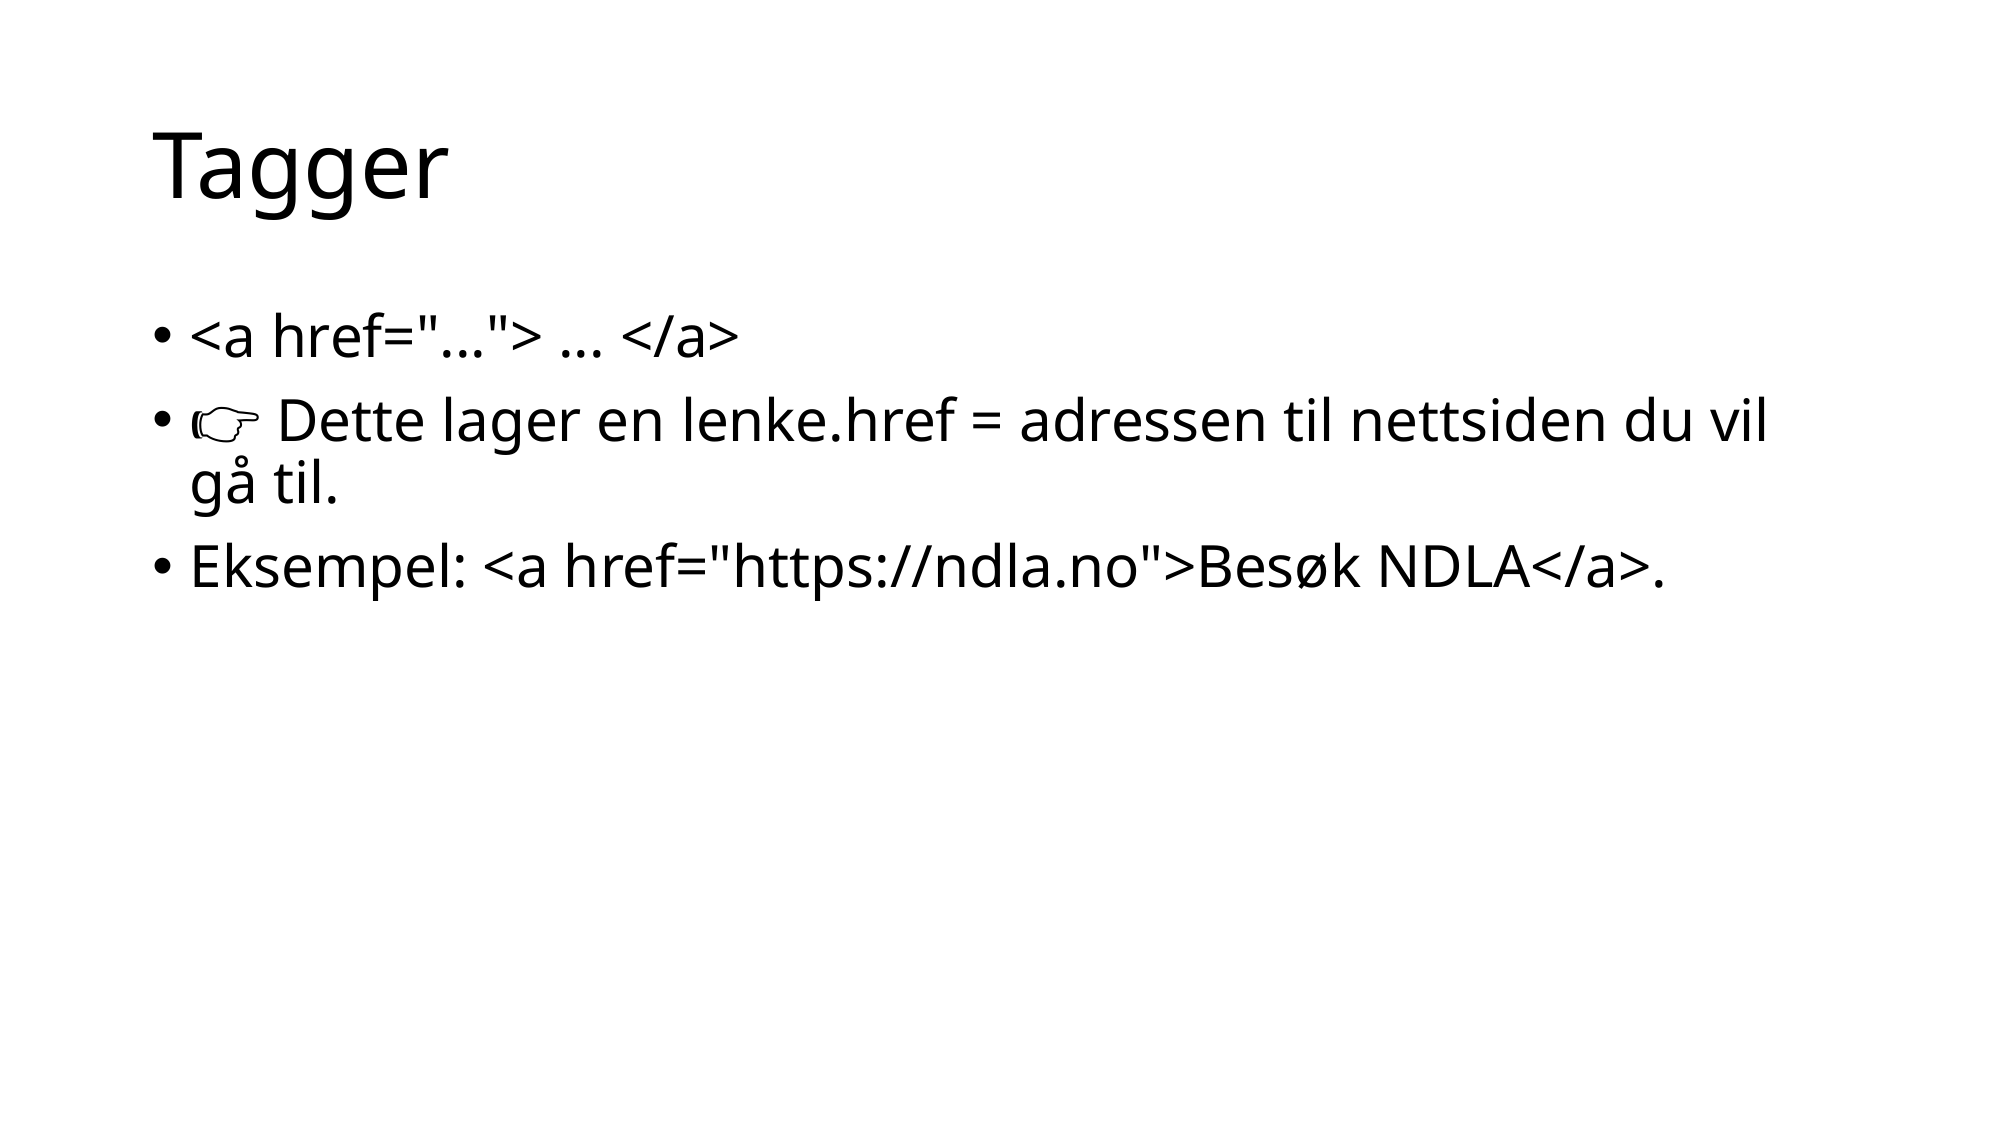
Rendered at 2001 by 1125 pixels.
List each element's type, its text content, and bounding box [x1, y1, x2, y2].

list <a href="..."> ... </a> 👉 Dette lager en lenke.href = adressen til nettsiden du vil gå til. Eksempel: <a href="https://ndla.no">Besøk NDLA</a>. [137, 299, 1863, 1014]
title Tagger [137, 59, 1863, 278]
